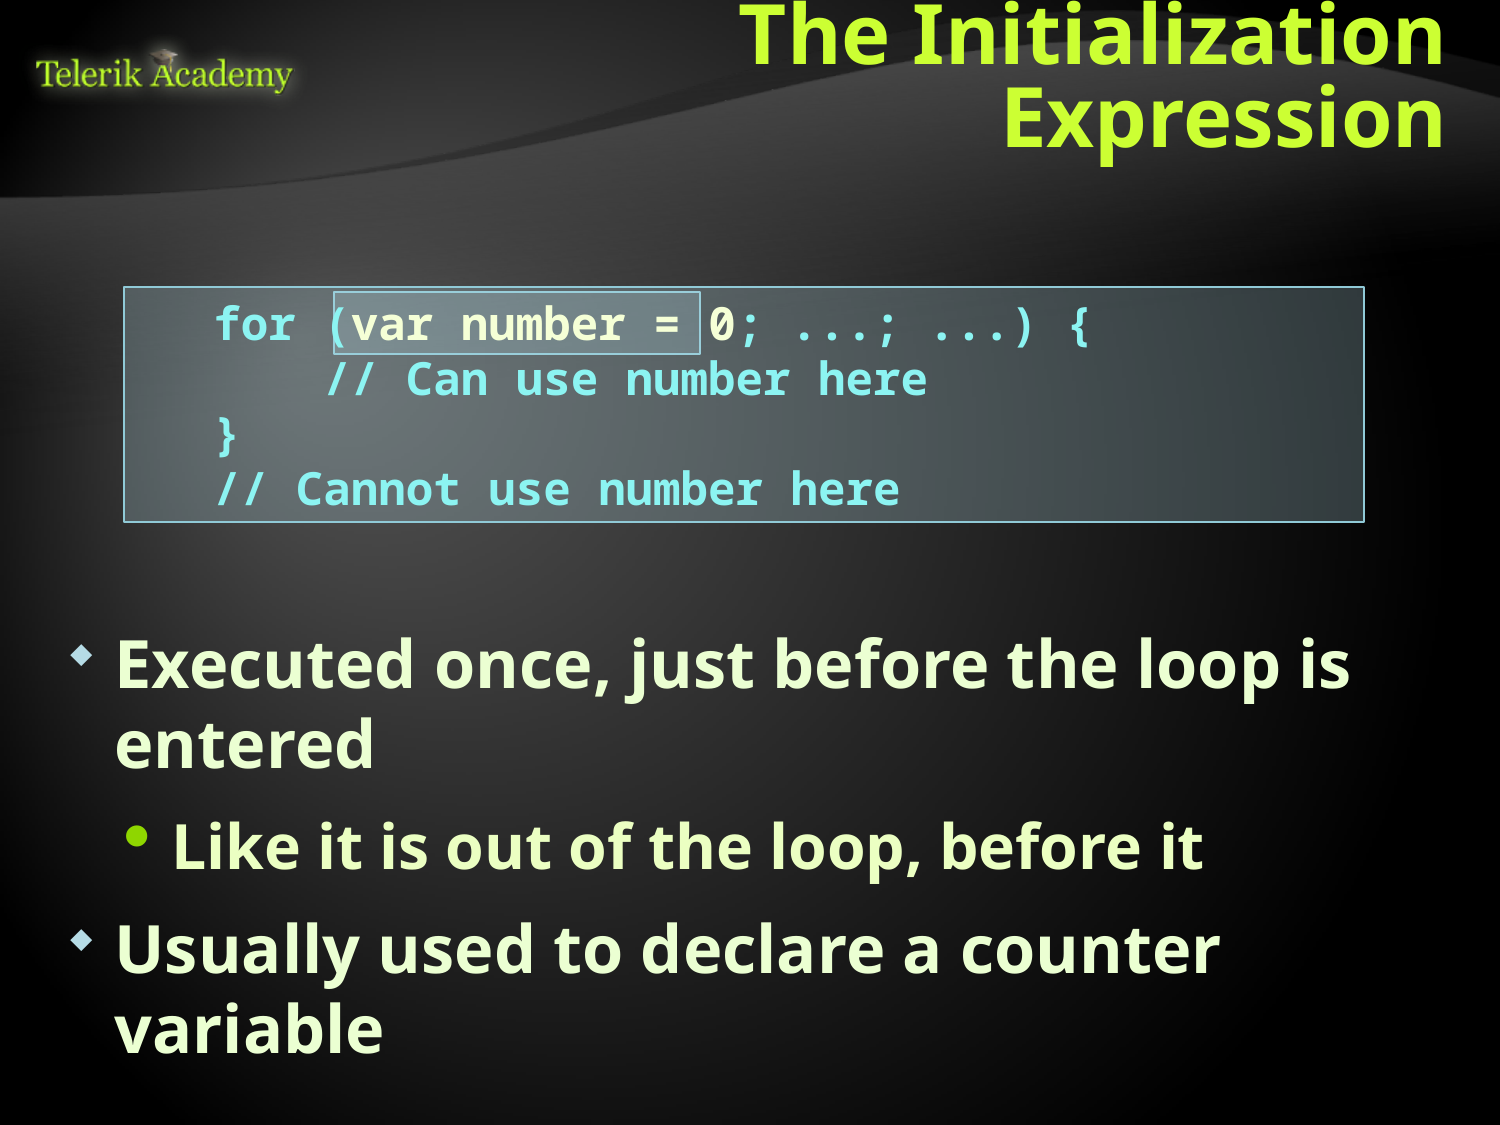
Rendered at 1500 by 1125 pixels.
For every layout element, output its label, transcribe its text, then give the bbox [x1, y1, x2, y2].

list Executed once, just before the loop is entered Like it is out of the loop, before it Usually used to declare a counter variable [53, 614, 1447, 1005]
title The Initialization Expression [300, 12, 1463, 150]
text_box for (var number = 0; ...; ...) { // Can use number here } // Cannot use number here [123, 287, 1365, 523]
picture [0, 0, 1500, 1125]
